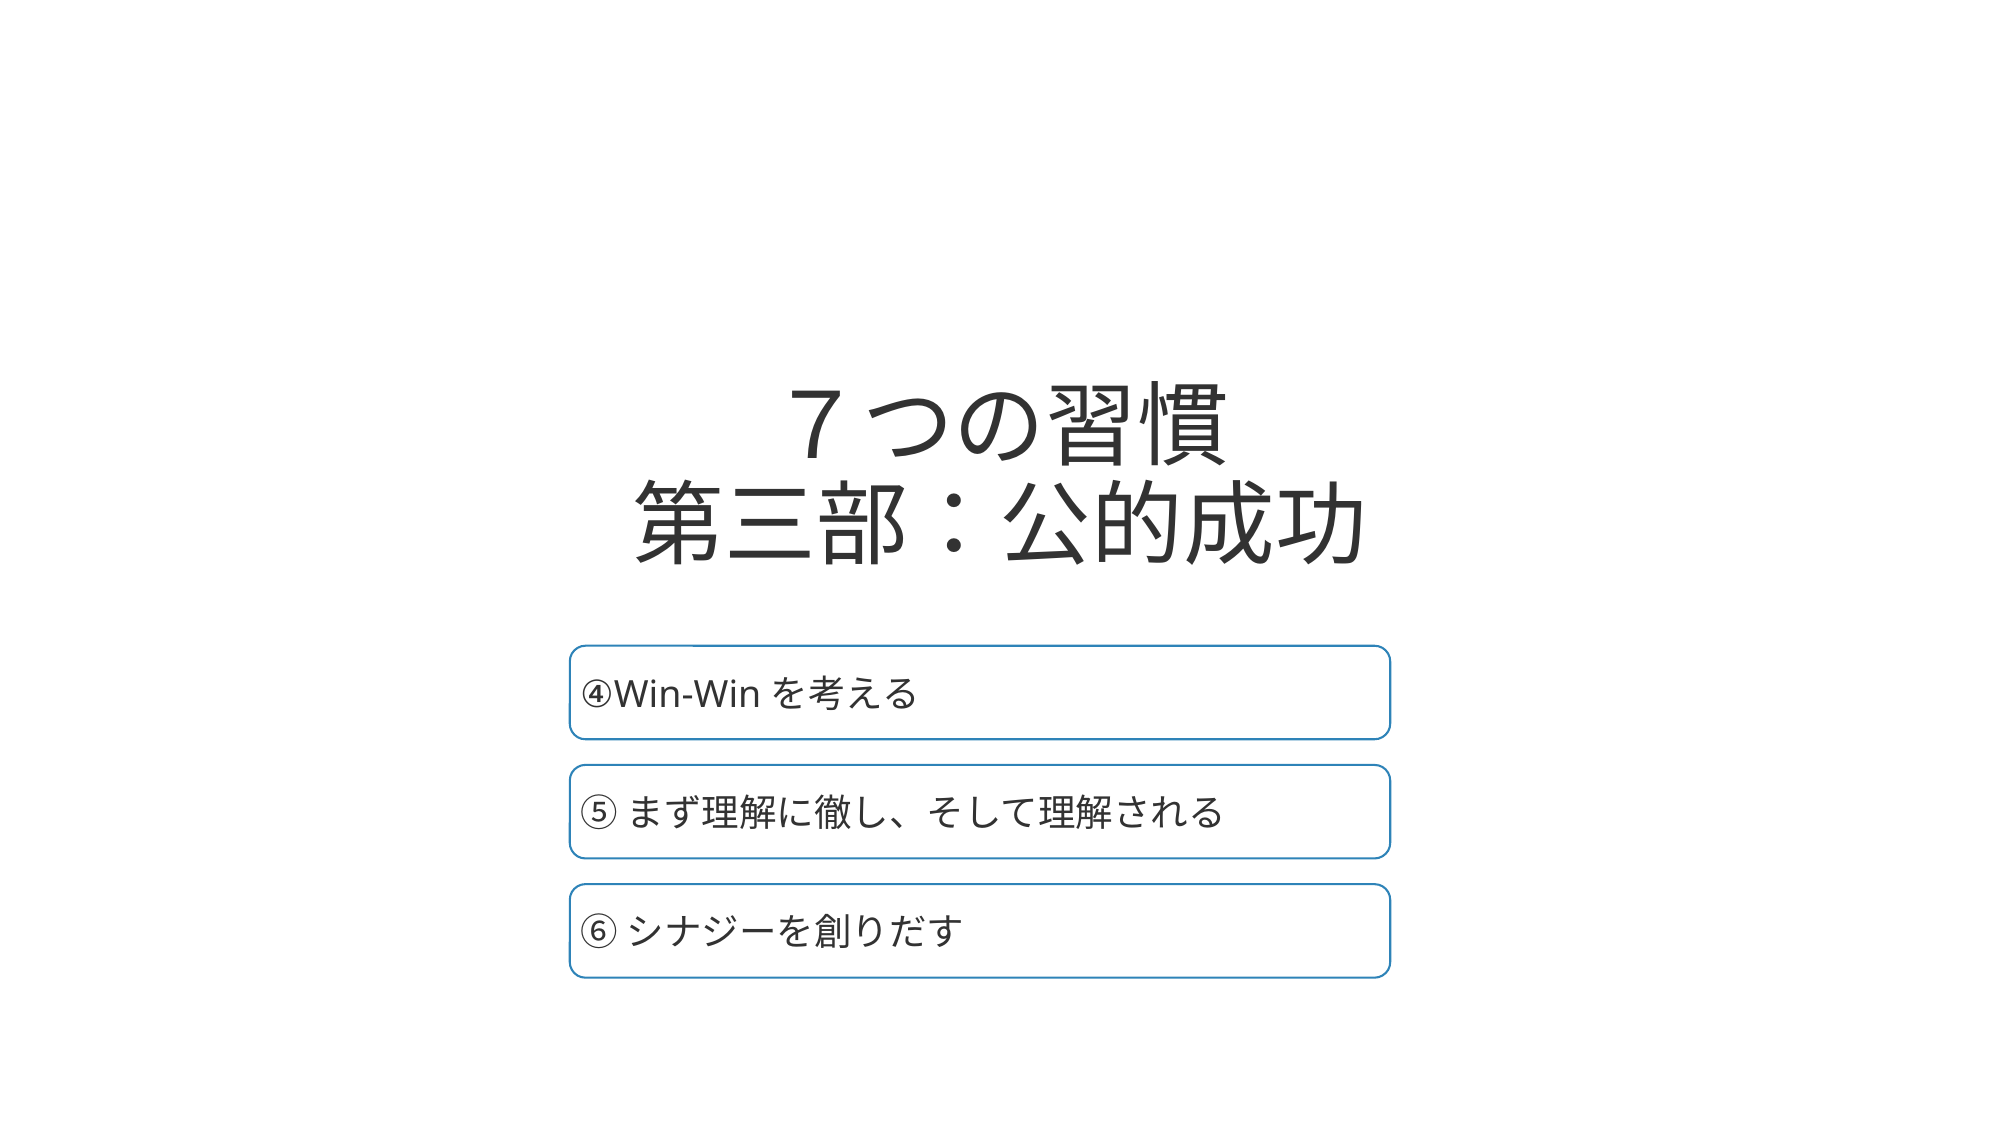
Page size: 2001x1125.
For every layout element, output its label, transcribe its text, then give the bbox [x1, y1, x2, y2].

text_box ④Win-Winを考える [568, 644, 1392, 741]
text_box ⑤まず理解に徹し、そして理解される [568, 763, 1392, 860]
text_box ⑥シナジーを創りだす [568, 883, 1392, 979]
title ７つの習慣 第三部：公的成功 [177, 341, 1823, 616]
